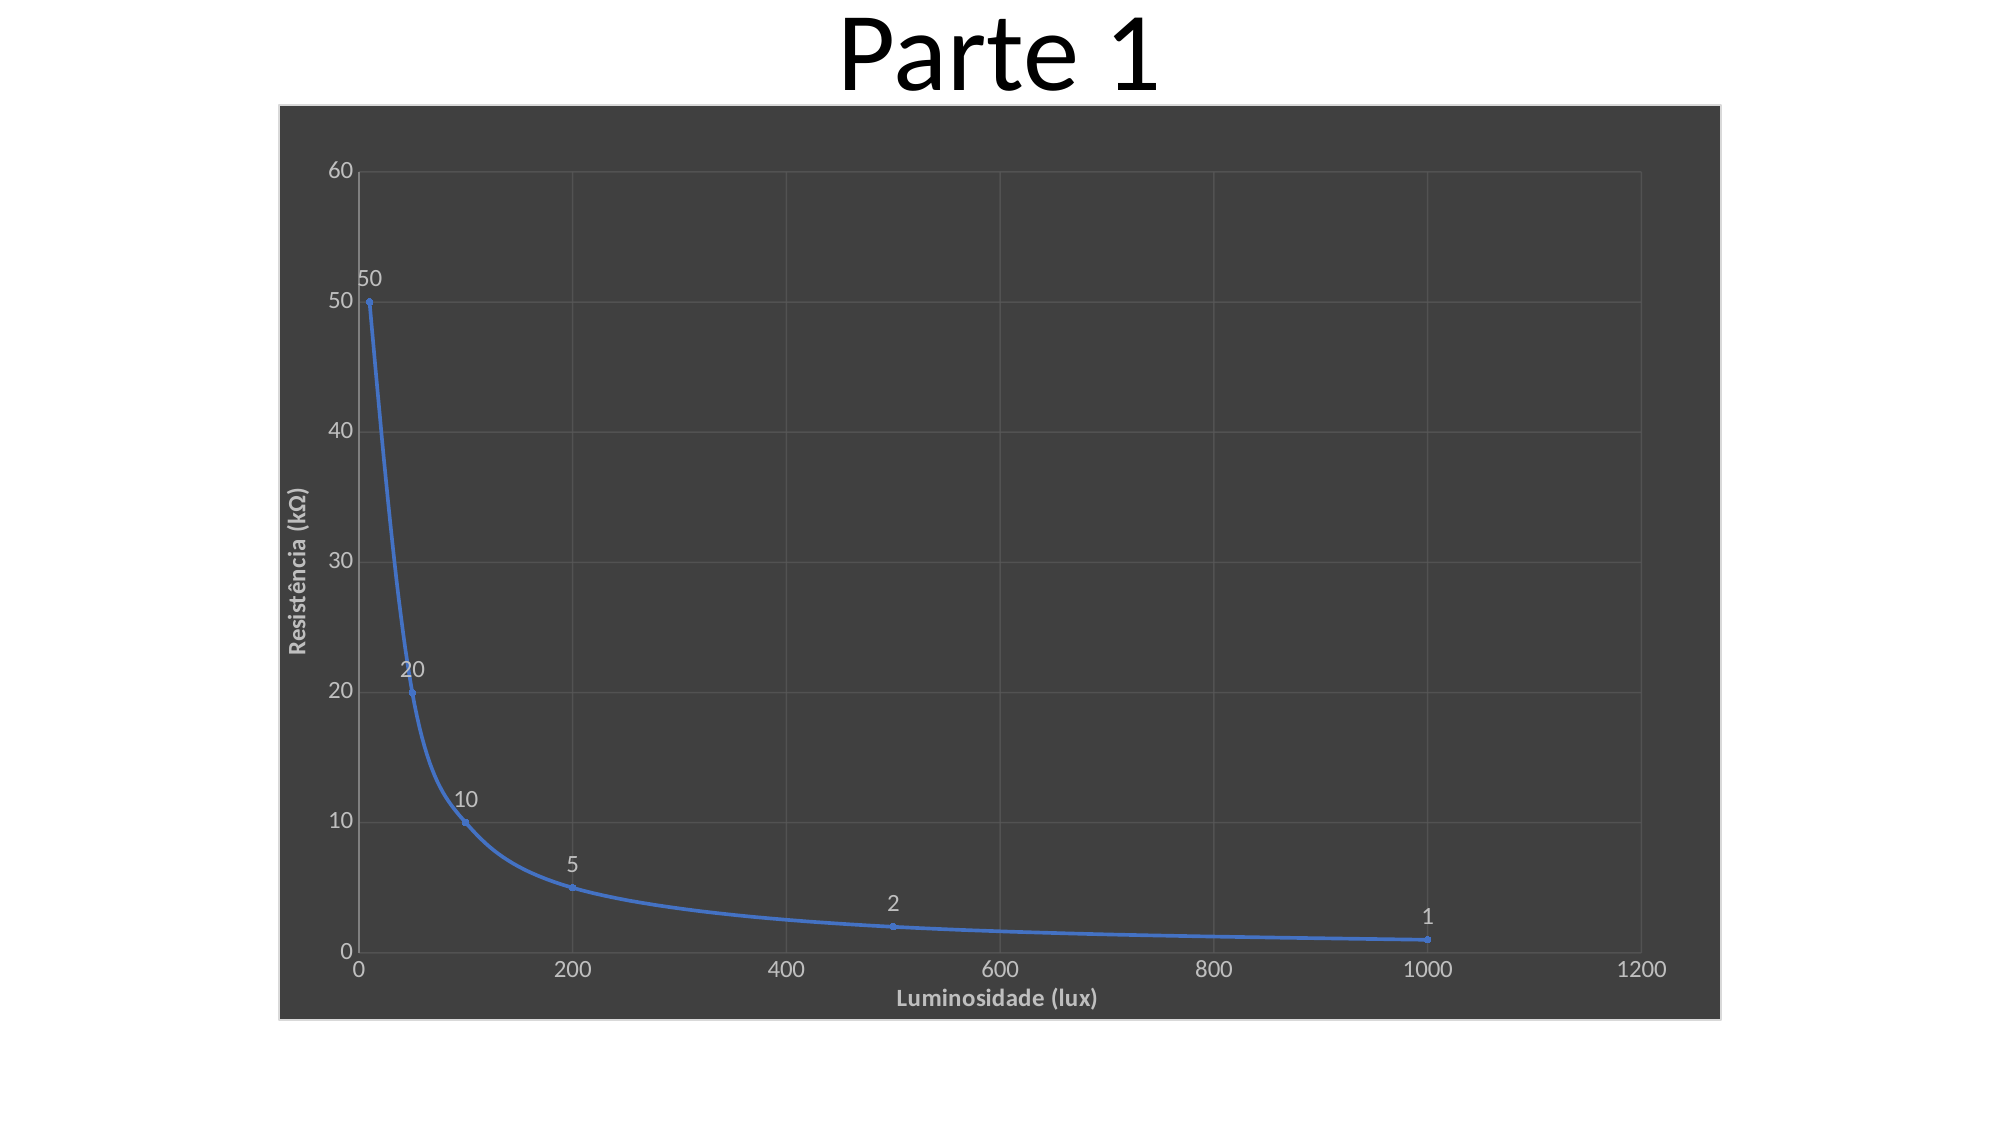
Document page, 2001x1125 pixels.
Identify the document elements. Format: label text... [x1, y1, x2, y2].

chart [278, 104, 1722, 1021]
text_box Parte 1 [822, 0, 1177, 104]
